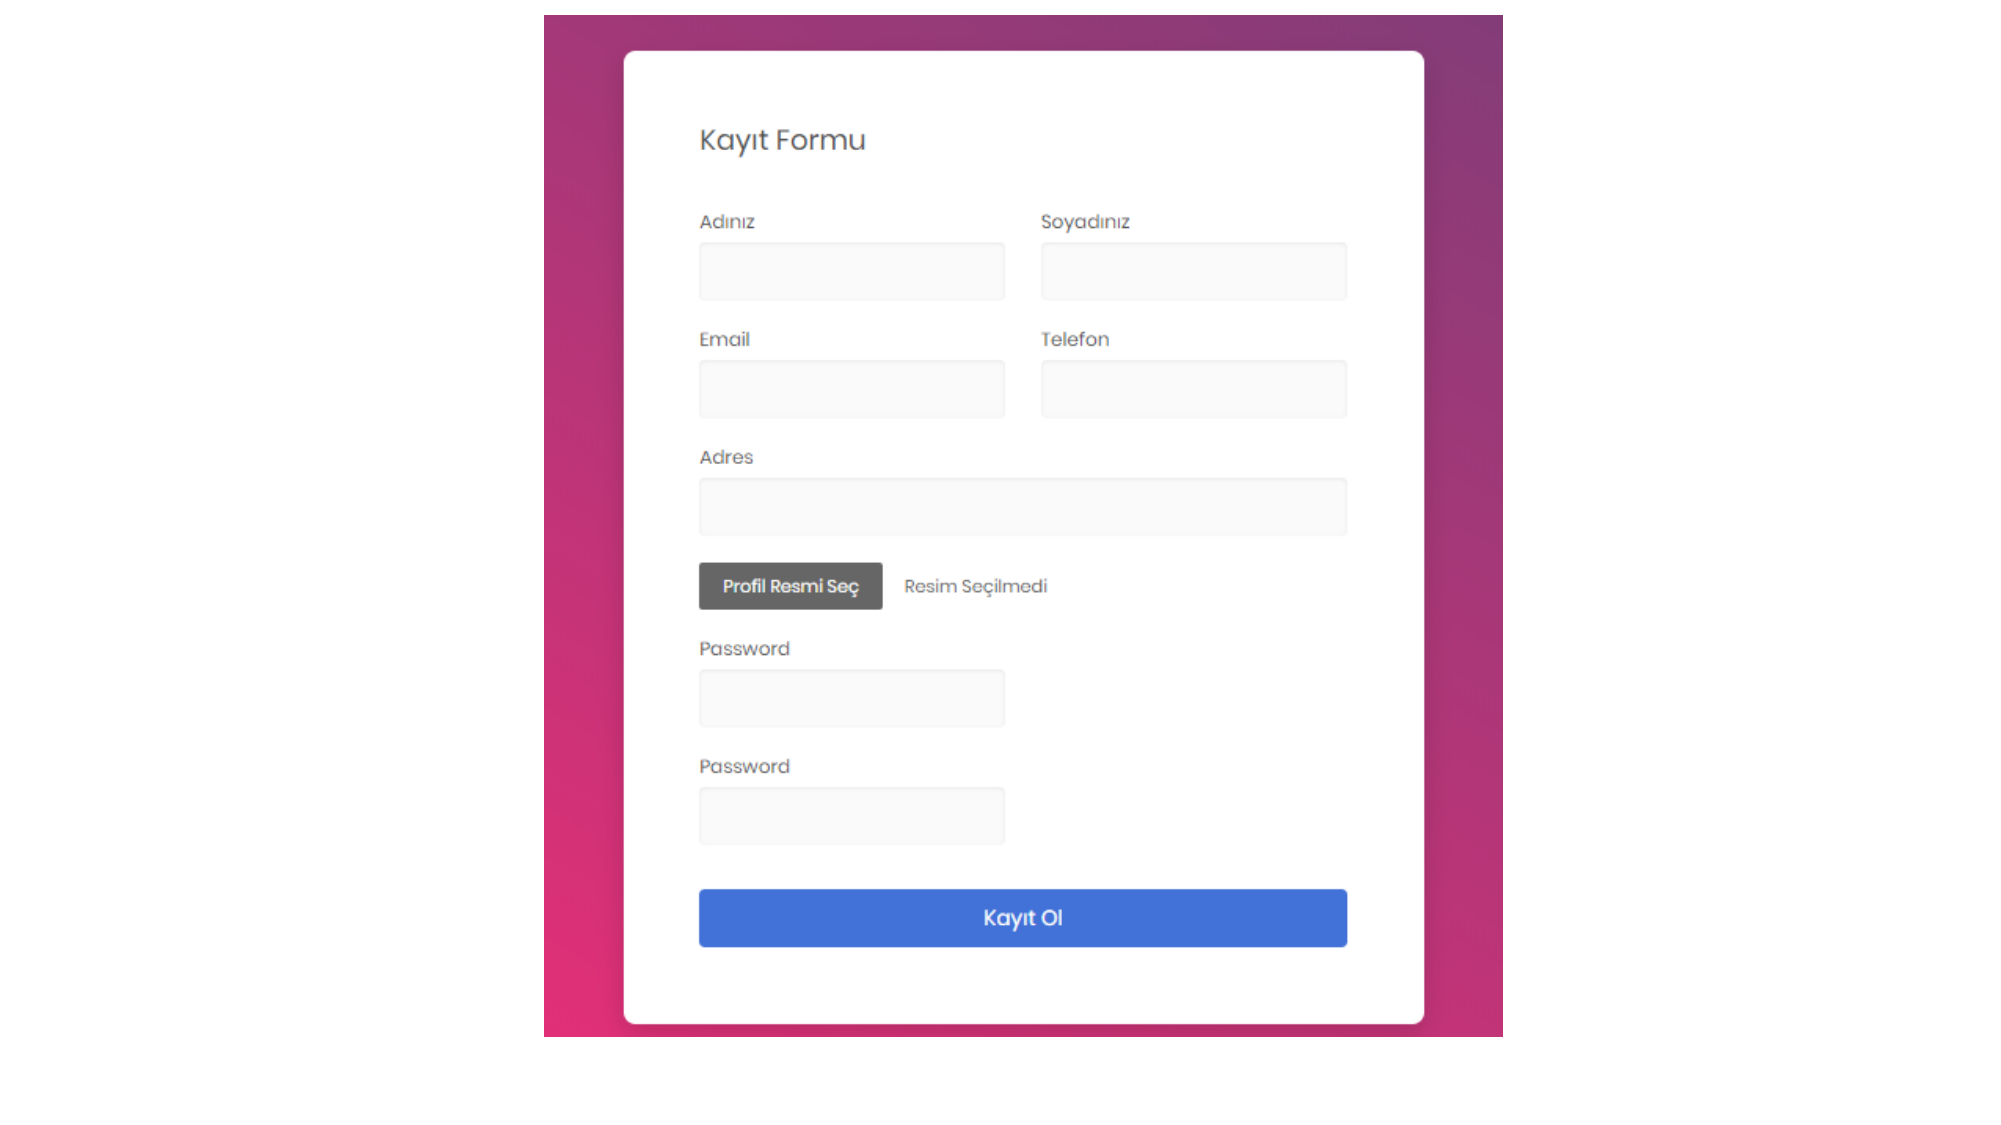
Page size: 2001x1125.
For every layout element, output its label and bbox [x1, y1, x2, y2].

list [544, 15, 1503, 1037]
